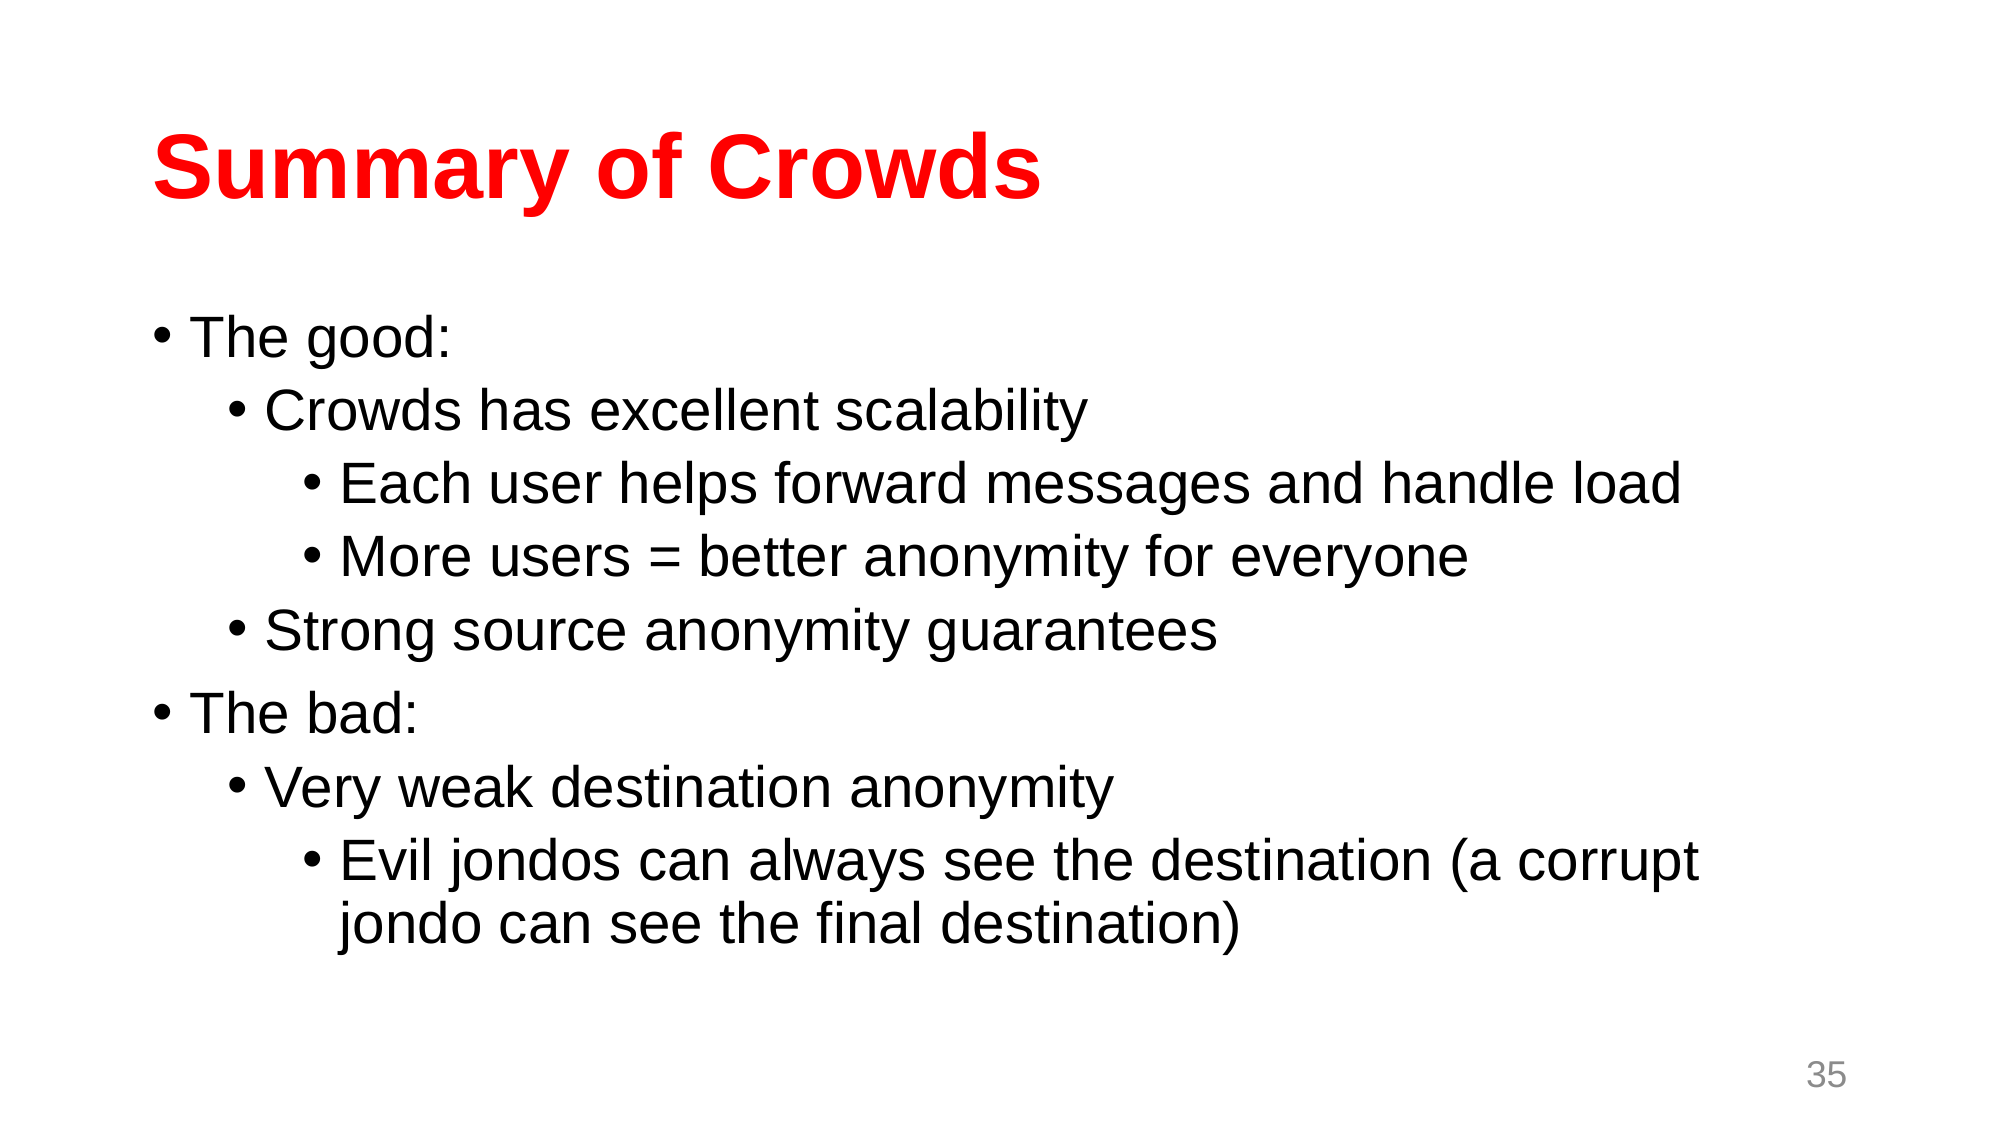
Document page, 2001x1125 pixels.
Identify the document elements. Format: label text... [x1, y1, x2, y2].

list The good: Crowds has excellent scalability Each user helps forward messages and handle load More users = better anonymity for everyone Strong source anonymity guarantees The bad: Very weak destination anonymity Evil jondos can always see the destination (a corrupt jondo can see the final destination) [137, 299, 1863, 1014]
title Summary of Crowds [137, 59, 1863, 278]
slide_number 35 [1412, 1042, 1863, 1103]
